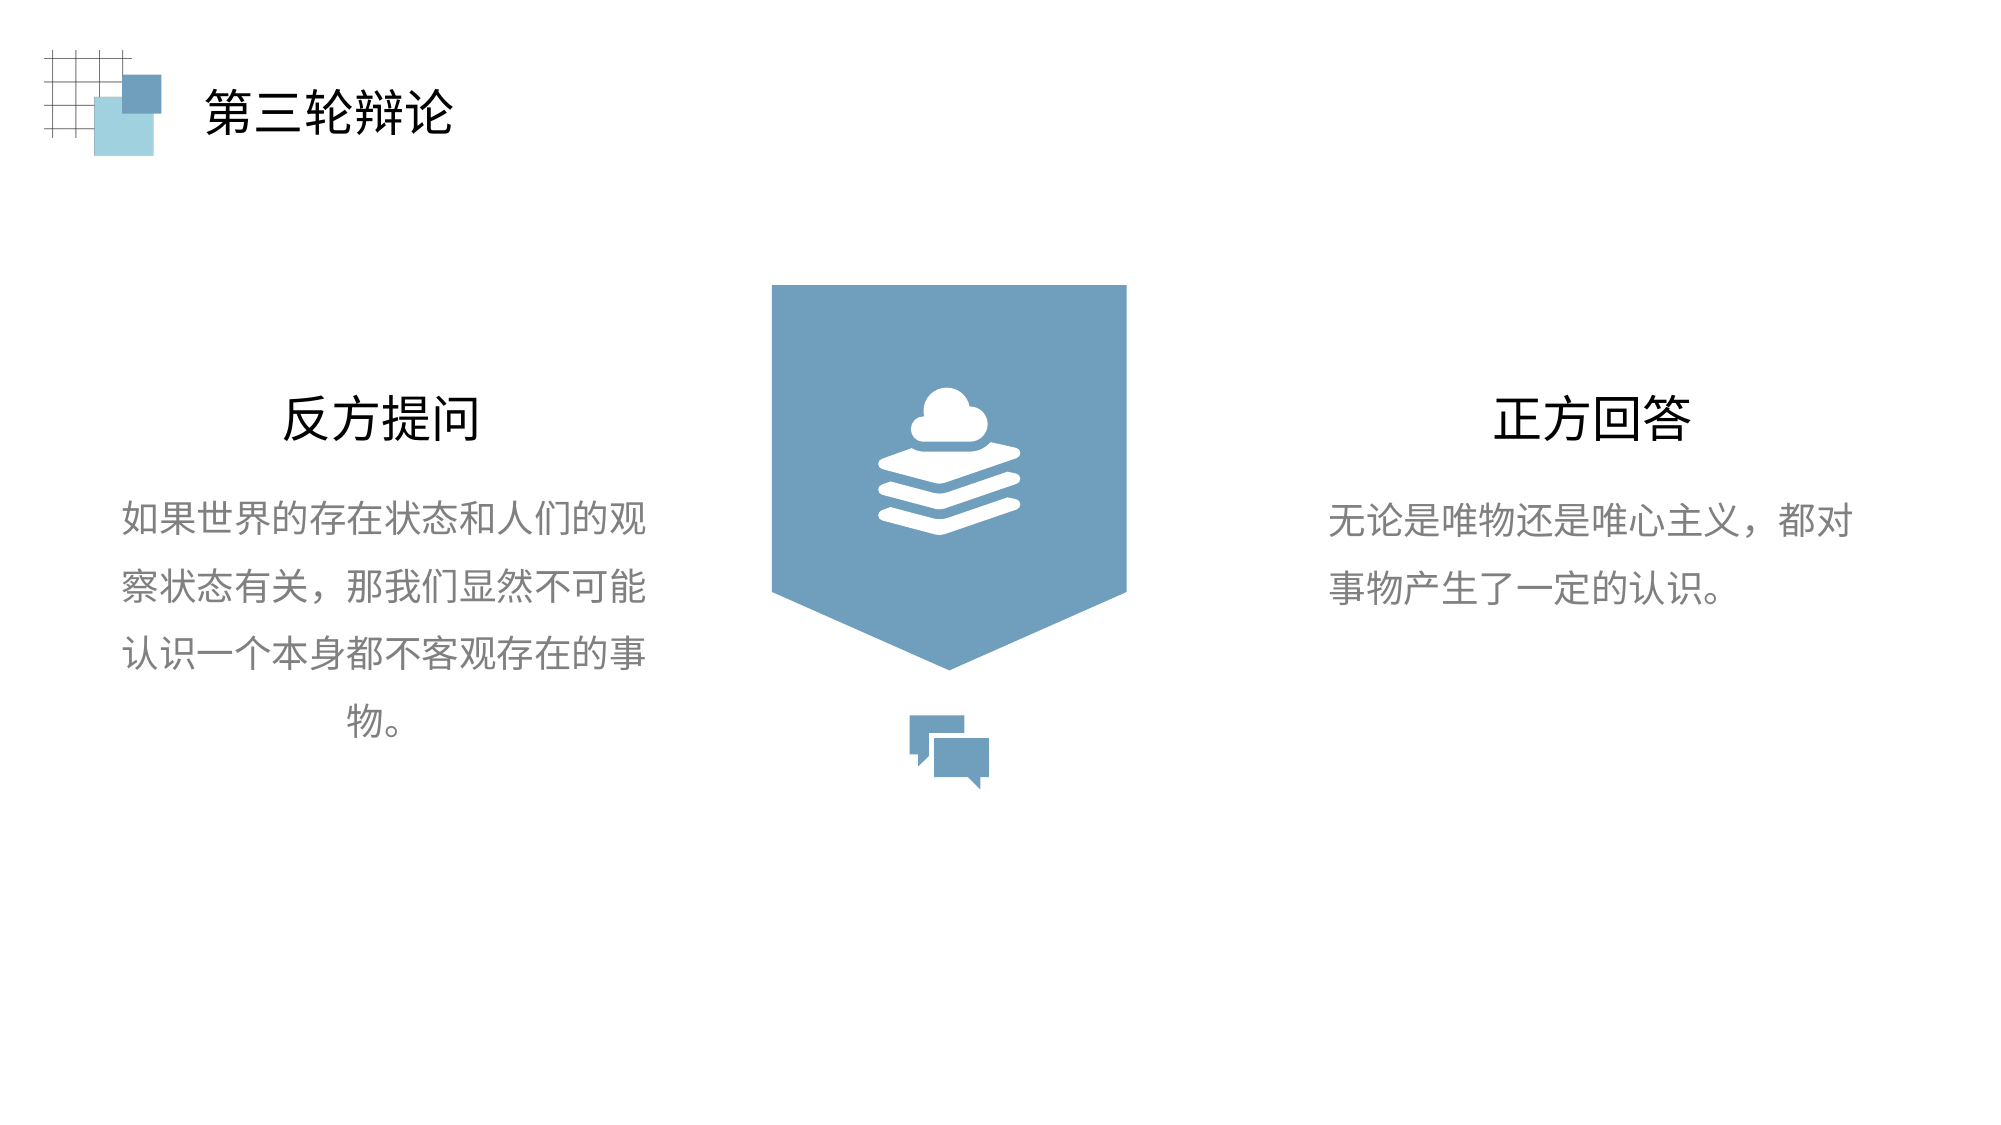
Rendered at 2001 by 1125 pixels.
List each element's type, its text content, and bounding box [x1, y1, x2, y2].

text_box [106, 379, 662, 746]
text_box [157, 73, 162, 115]
text_box 第三轮辩论 [189, 74, 575, 150]
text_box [1313, 379, 1876, 612]
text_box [771, 285, 1127, 790]
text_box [43, 50, 157, 190]
